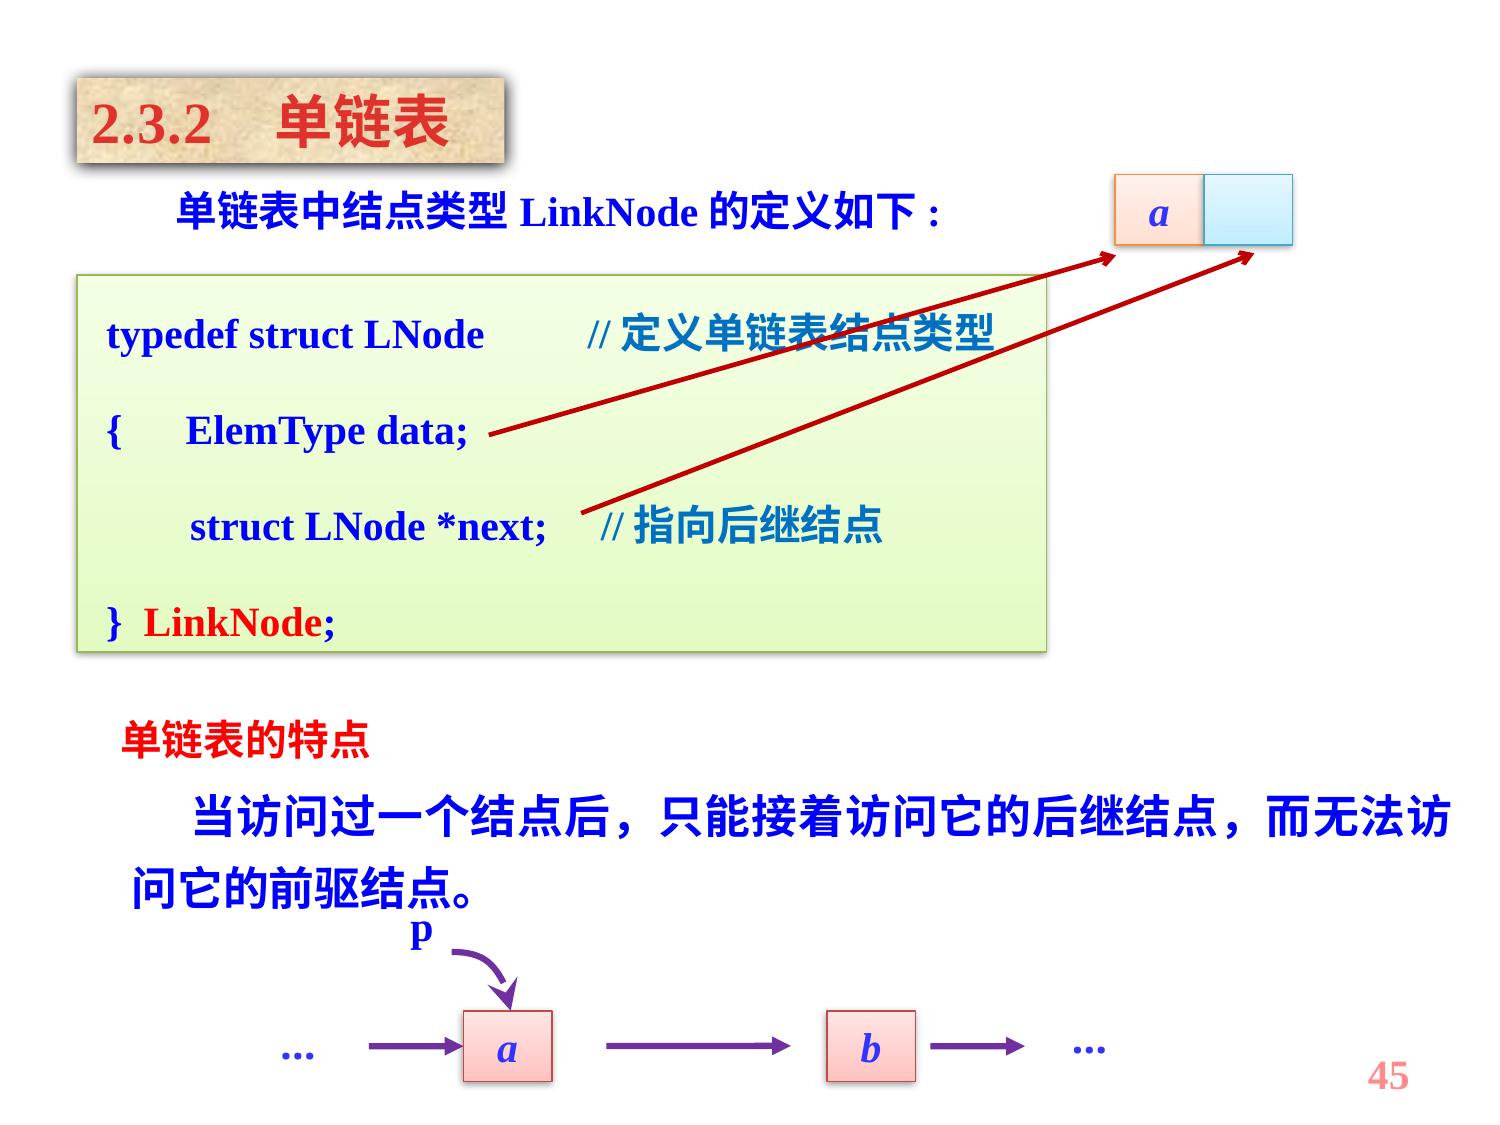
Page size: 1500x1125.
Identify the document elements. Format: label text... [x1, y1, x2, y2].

text_box 2.3.2 单链表 [76, 78, 505, 163]
text_box … [1042, 1004, 1137, 1070]
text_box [488, 174, 1293, 514]
text_box [606, 1039, 791, 1053]
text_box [395, 892, 511, 1011]
text_box [930, 1040, 1025, 1053]
text_box 当访问过一个结点后，只能接着访问它的后继结点，而无法访问它的前驱结点。 [117, 764, 1468, 922]
text_box b [826, 1010, 916, 1082]
text_box [368, 1040, 464, 1053]
slide_number 45 [1074, 1042, 1425, 1103]
text_box 单链表的特点 [105, 705, 516, 771]
text_box 单链表中结点类型LinkNode的定义如下: [160, 177, 484, 243]
text_box typedef struct LNode //定义单链表结点类型 { ElemType data; struct LNode *next; //指向后继结点 } LinkNode; [76, 274, 1047, 653]
text_box … [250, 1010, 346, 1076]
text_box a [463, 1010, 553, 1082]
